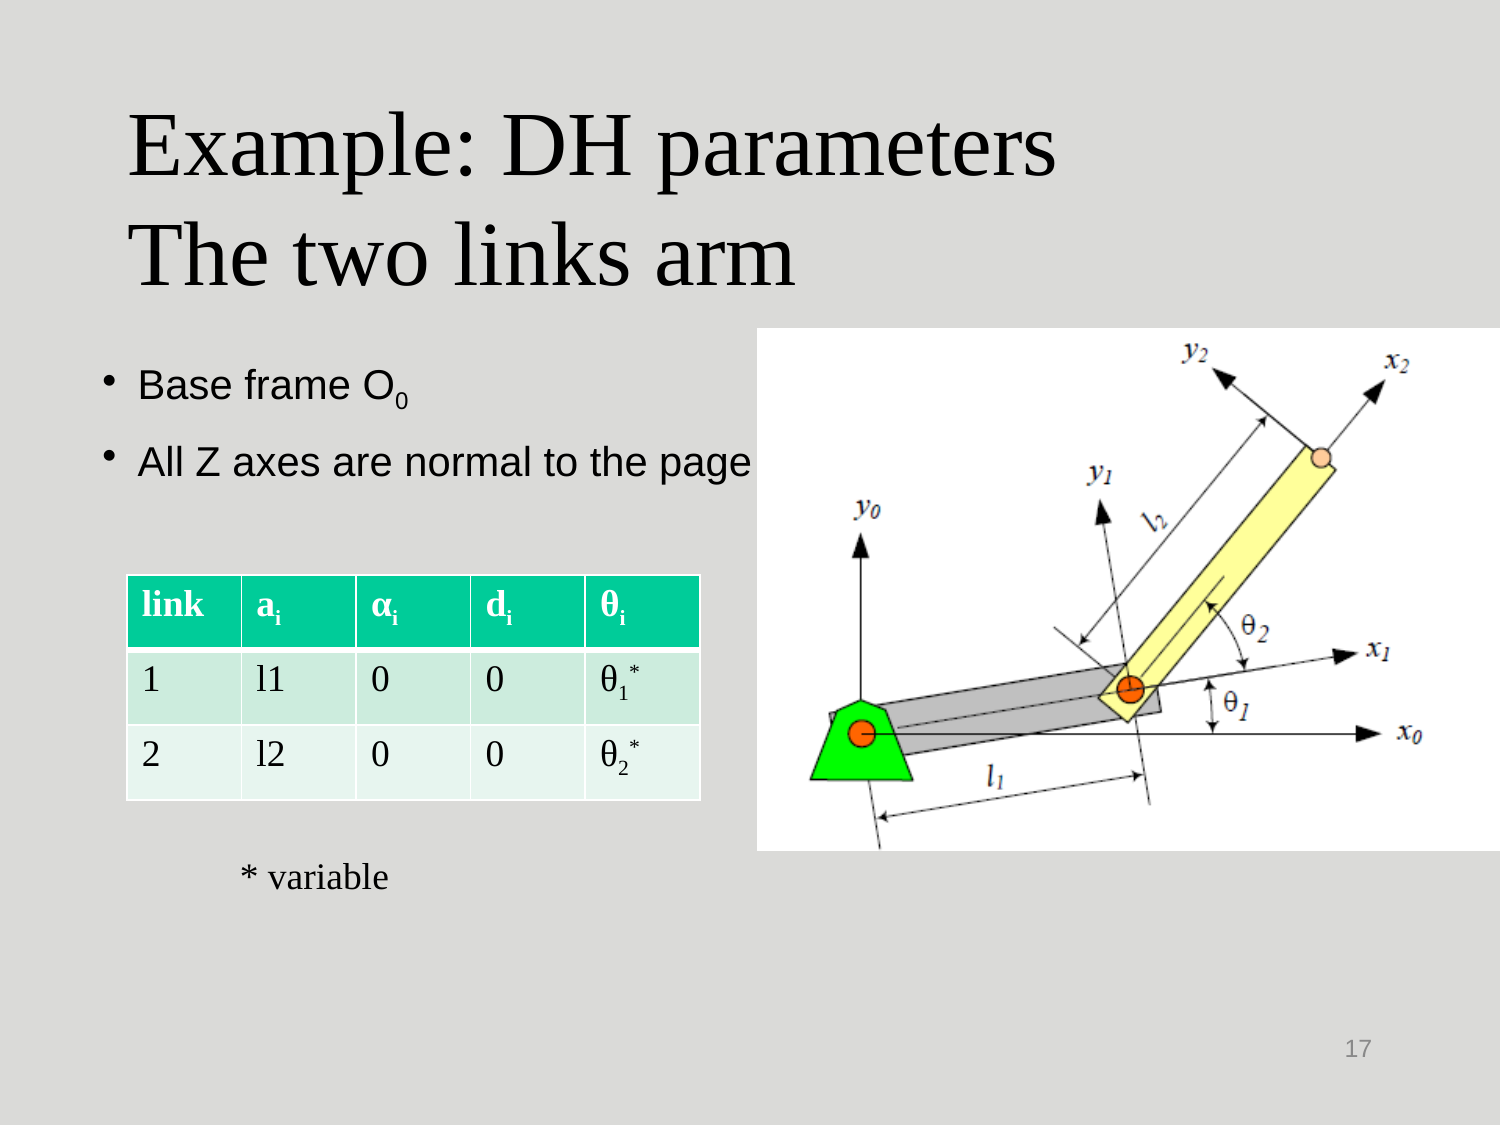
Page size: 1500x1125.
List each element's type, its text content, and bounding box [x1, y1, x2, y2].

table_cell θ1* [586, 653, 699, 724]
table_header di [471, 576, 584, 647]
text_box * variable [225, 844, 563, 905]
table_header ai [242, 576, 355, 647]
text_box Base frame O0 All Z axes are normal to the page [87, 350, 752, 493]
table_header θi [586, 576, 699, 647]
table_cell 0 [471, 653, 584, 724]
table_cell l1 [242, 653, 355, 724]
table_cell 1 [128, 653, 241, 724]
table_cell 0 [471, 726, 584, 799]
table_header link [128, 576, 241, 647]
slide_number 17 [1074, 1025, 1388, 1100]
table_cell l2 [242, 726, 355, 799]
table_cell 2 [128, 726, 241, 799]
title Example: DH parameters The two links arm [112, 99, 1388, 288]
table_cell 0 [357, 726, 470, 799]
table_cell 0 [357, 653, 470, 724]
picture [757, 328, 1500, 851]
table_header αi [357, 576, 470, 647]
table_cell θ2* [586, 726, 699, 799]
